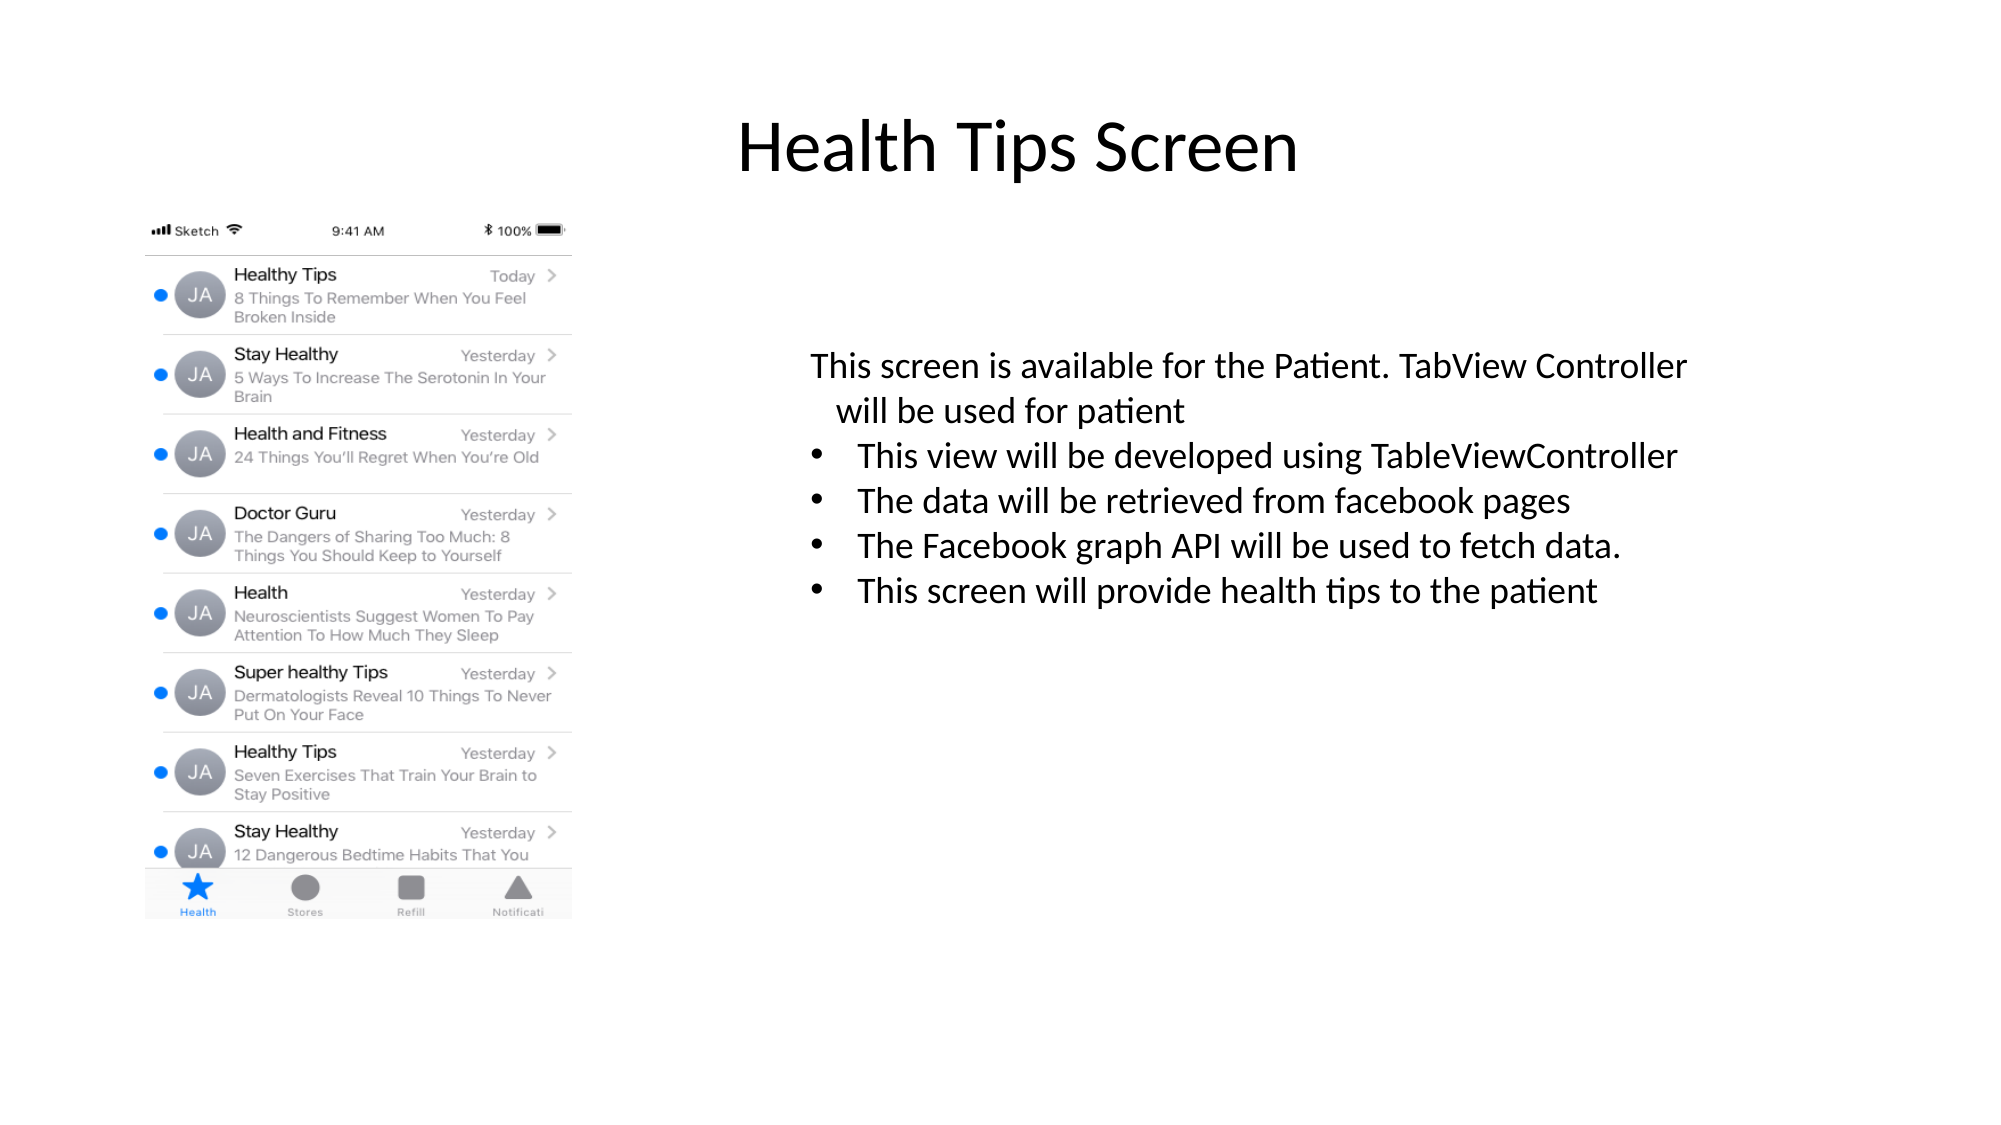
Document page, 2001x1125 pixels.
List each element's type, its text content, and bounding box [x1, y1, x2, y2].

text_box This screen is available for the Patient. TabView Controller will be used for patient This view will be developed using TableViewController The data will be retrieved from facebook pages The Facebook graph API will be used to fetch data. This screen will provide health tips to the patient [795, 333, 1713, 708]
text_box Health Tips Screen [722, 88, 1316, 194]
picture [145, 221, 572, 919]
